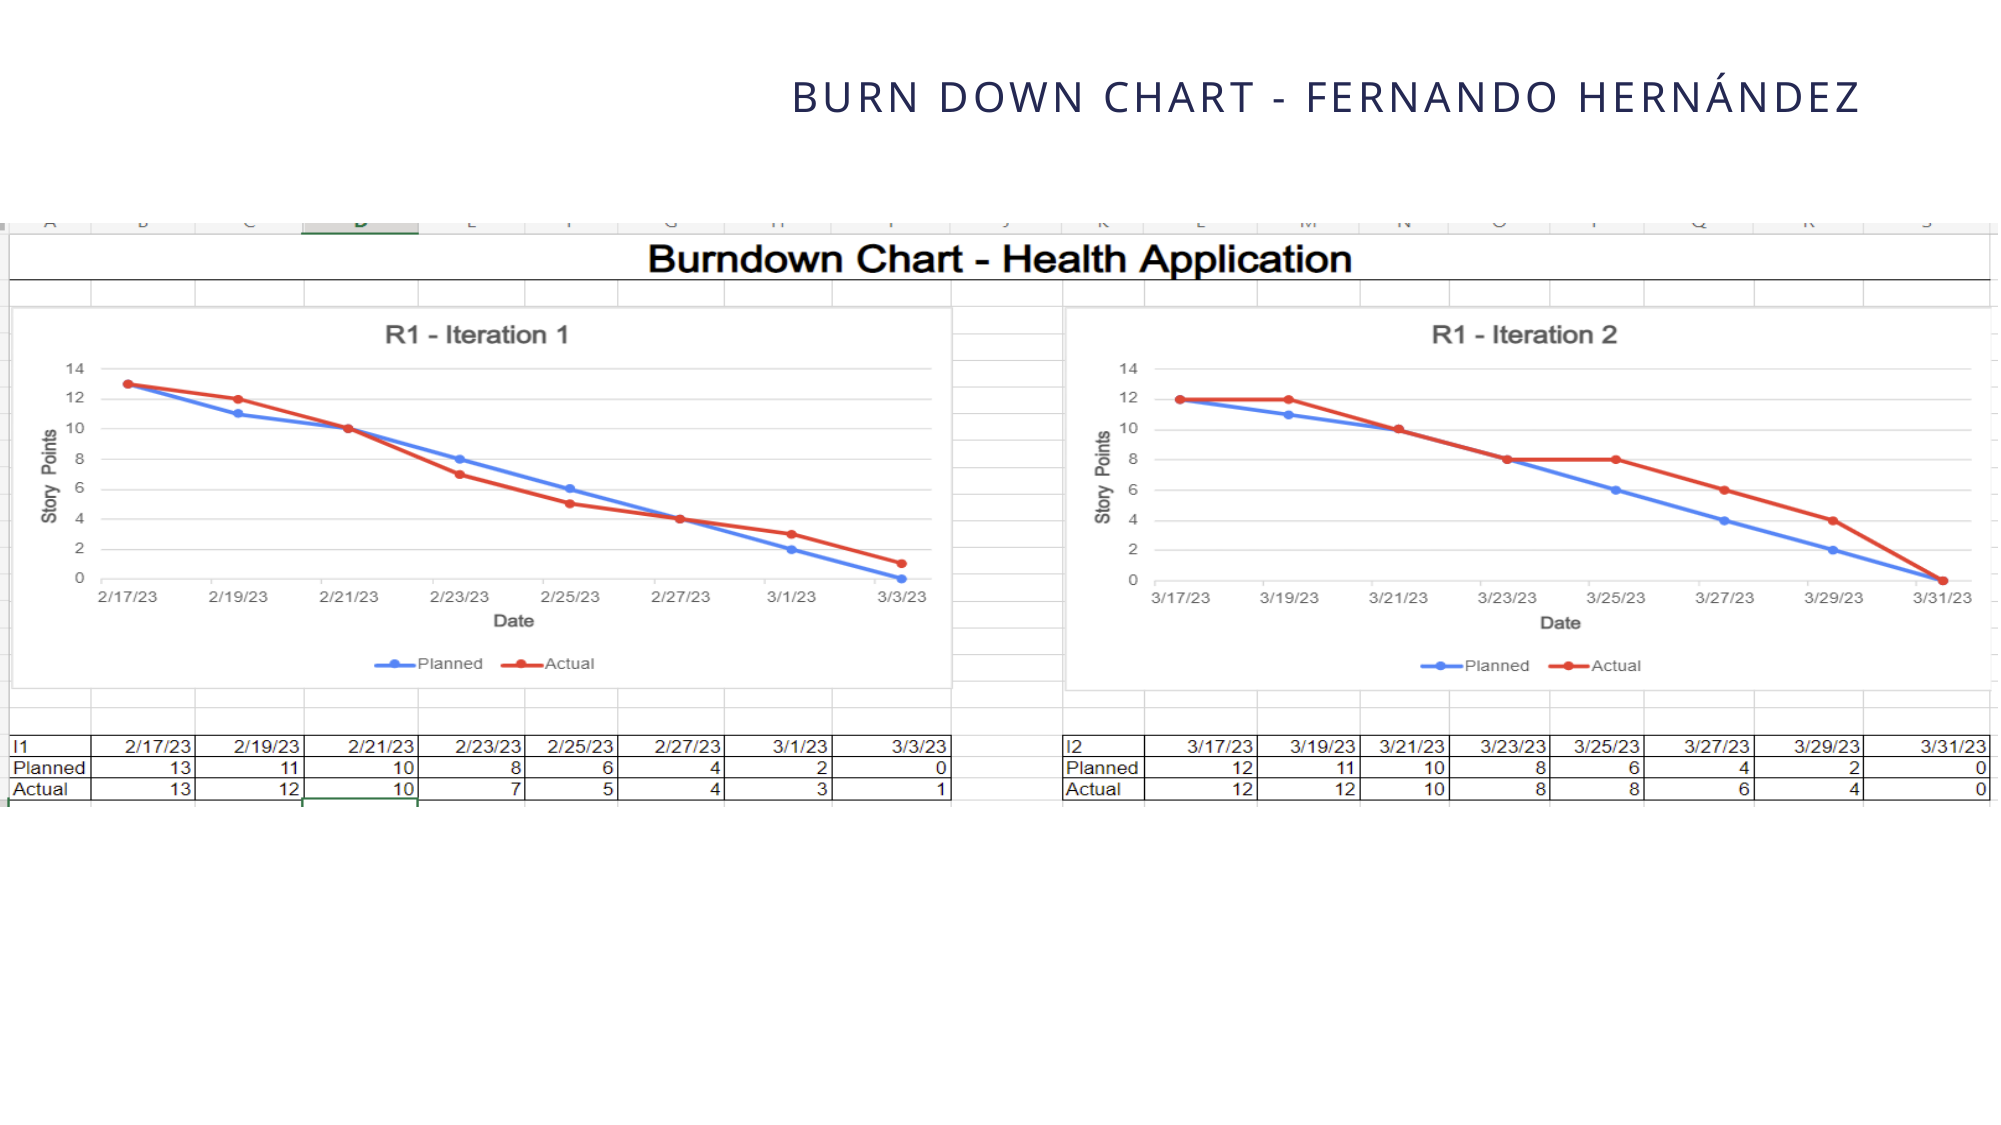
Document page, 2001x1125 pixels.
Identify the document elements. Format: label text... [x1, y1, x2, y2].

picture [0, 223, 1998, 807]
title burn down chart - Fernando Hernández [125, 0, 1875, 199]
